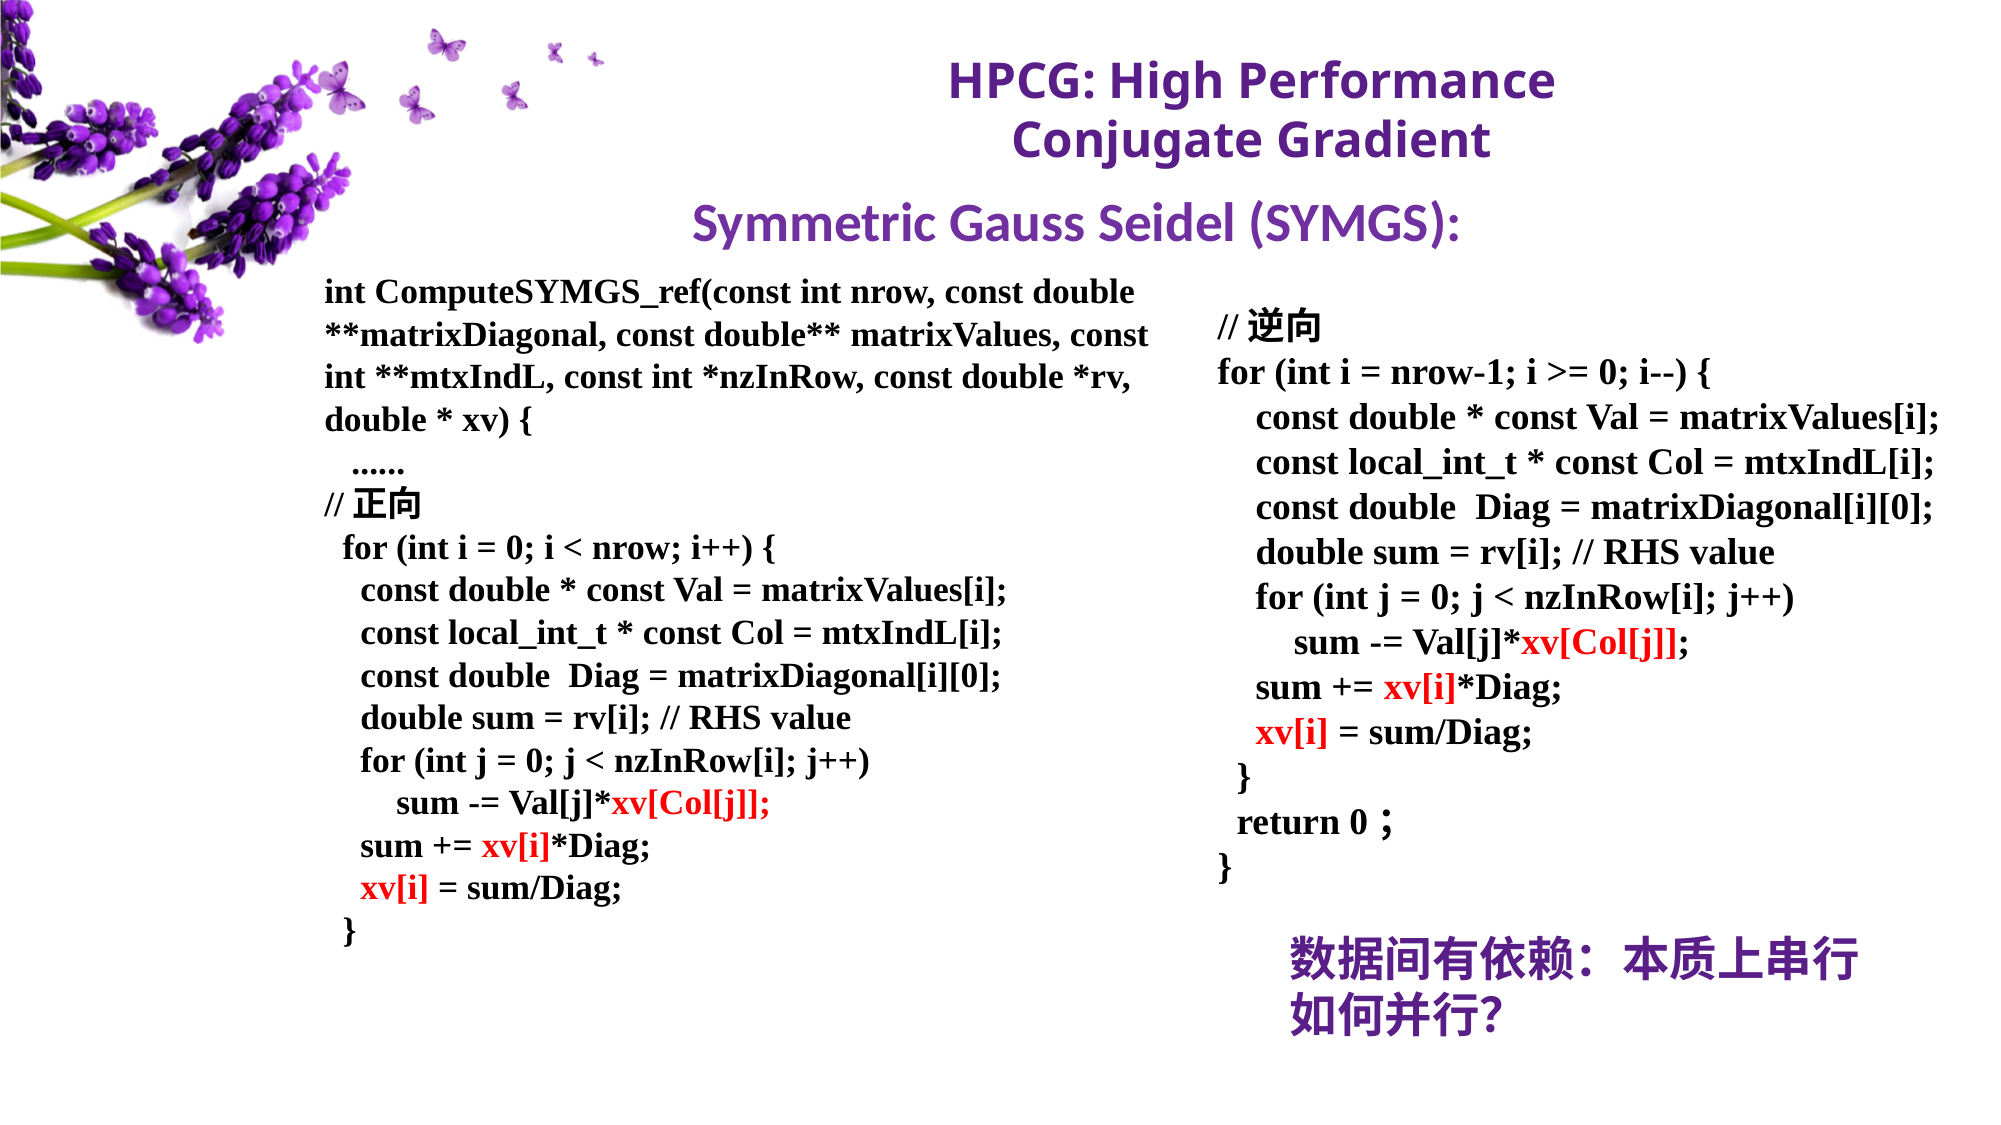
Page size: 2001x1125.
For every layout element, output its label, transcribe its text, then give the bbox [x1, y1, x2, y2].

text_box 数据间有依赖：本质上串行 如何并行？ [1275, 940, 1904, 1050]
text_box Symmetric Gauss Seidel (SYMGS): [677, 178, 1478, 260]
text_box HPCG: High Performance Conjugate Gradient [809, 41, 1695, 175]
text_box //逆向 for (int i = nrow-1; i >= 0; i--) { const double * const Val = matrixValues[i]; const local_int_t * const Col = mtxIndL[i]; const double Diag = matrixDiagonal[i][0]; double sum = rv[i]; // RHS value for (int j = 0; j < nzInRow[i]; j++) sum -= Val[j]*xv[Col[j]]; sum += xv[i]*Diag; xv[i] = sum/Diag; } return 0； } [1202, 294, 1995, 940]
picture [1, 0, 612, 359]
text_box int ComputeSYMGS_ref(const int nrow, const double **matrixDiagonal, const double** matrixValues, const int **mtxIndL, const int *nzInRow, const double *rv, double * xv) { ...... //正向 for (int i = 0; i < nrow; i++) { const double * const Val = matrixValues[i]; const local_int_t * const Col = mtxIndL[i]; const double Diag = matrixDiagonal[i][0]; double sum = rv[i]; // RHS value for (int j = 0; j < nzInRow[i]; j++) sum -= Val[j]*xv[Col[j]]; sum += xv[i]*Diag; xv[i] = sum/Diag; } [309, 260, 1192, 957]
